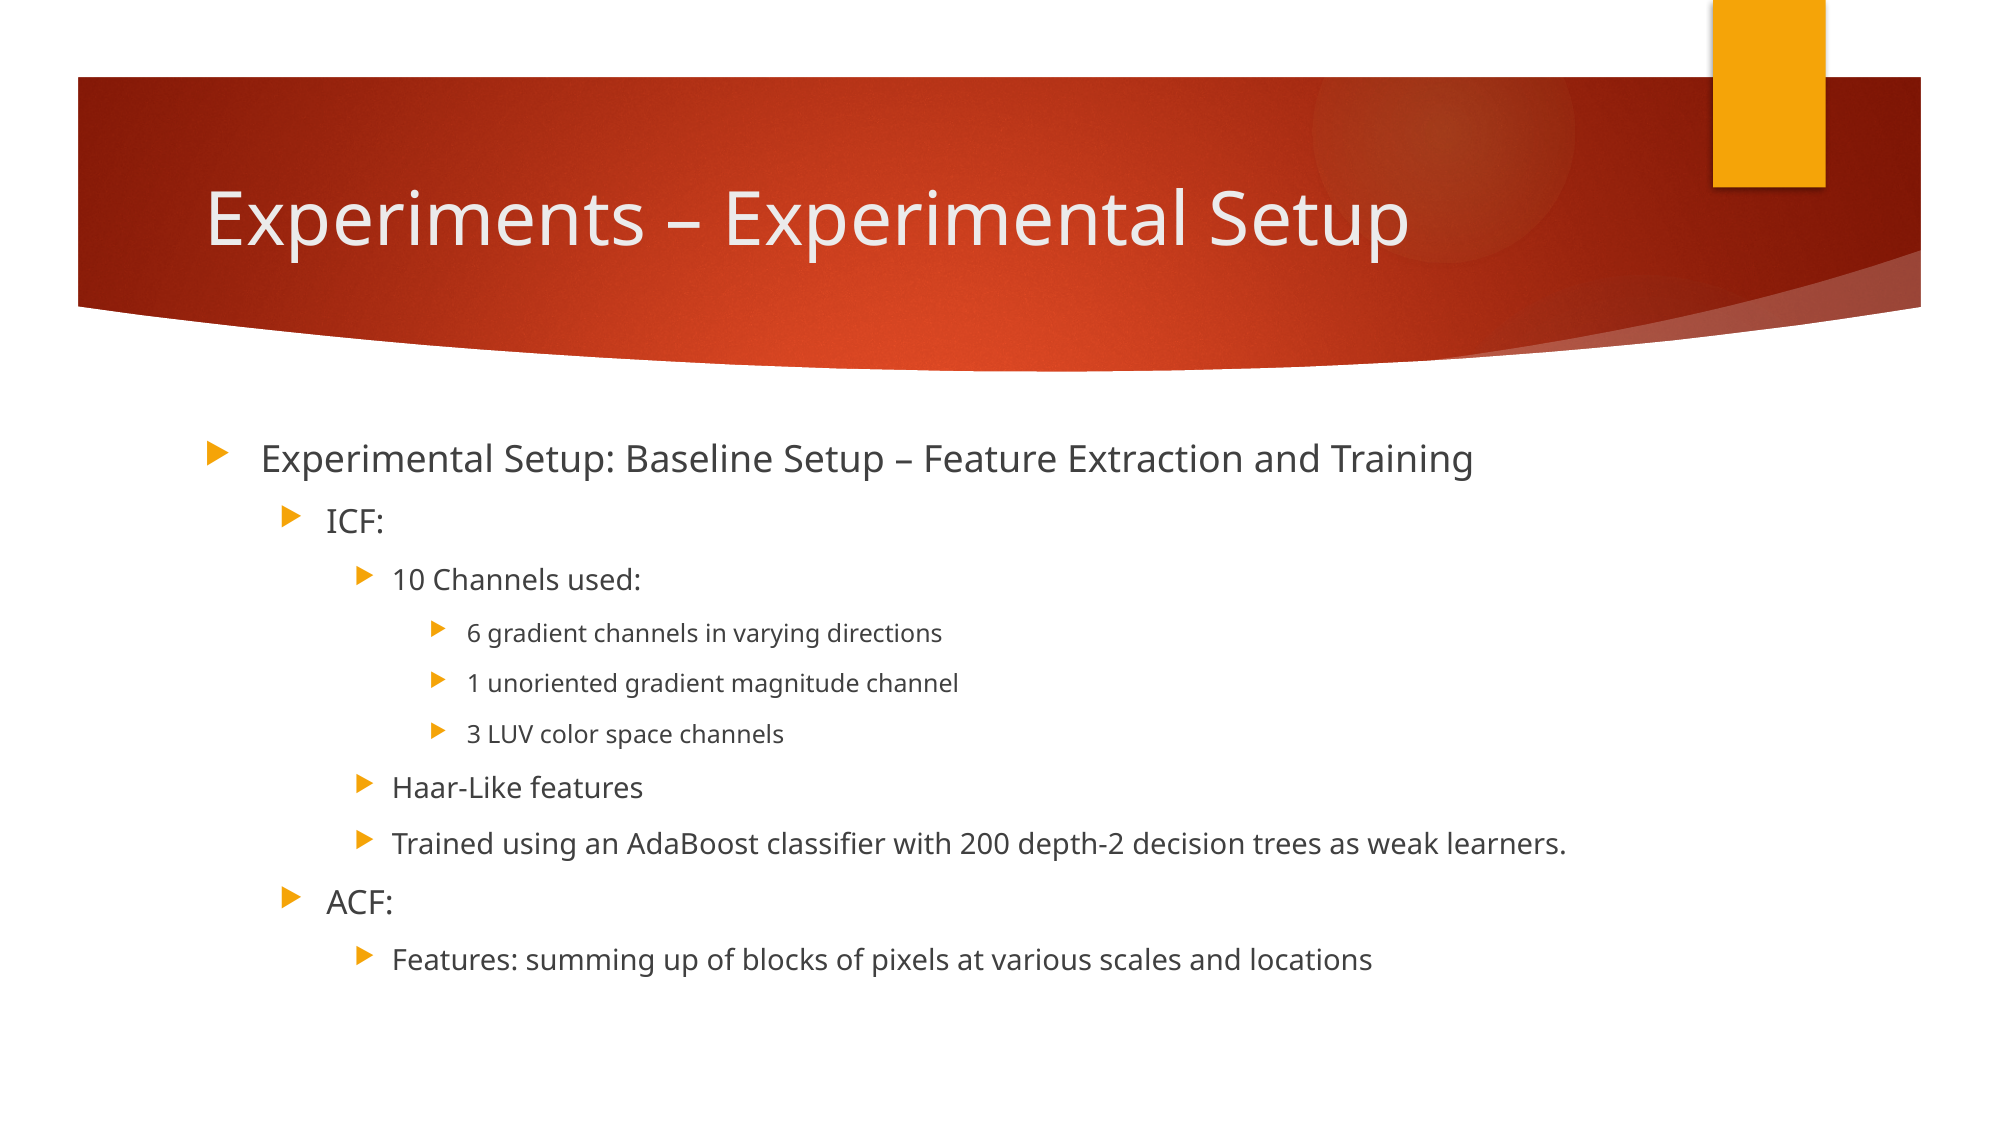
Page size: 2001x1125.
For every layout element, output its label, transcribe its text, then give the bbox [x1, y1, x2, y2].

list Experimental Setup: Baseline Setup – Feature Extraction and Training ICF: 10 Channels used: 6 gradient channels in varying directions 1 unoriented gradient magnitude channel 3 LUV color space channels Haar-Like features Trained using an AdaBoost classifier with 200 depth-2 decision trees as weak learners. ACF: Features: summing up of blocks of pixels at various scales and locations [189, 427, 1627, 1022]
title Experiments – Experimental Setup [189, 155, 1725, 275]
